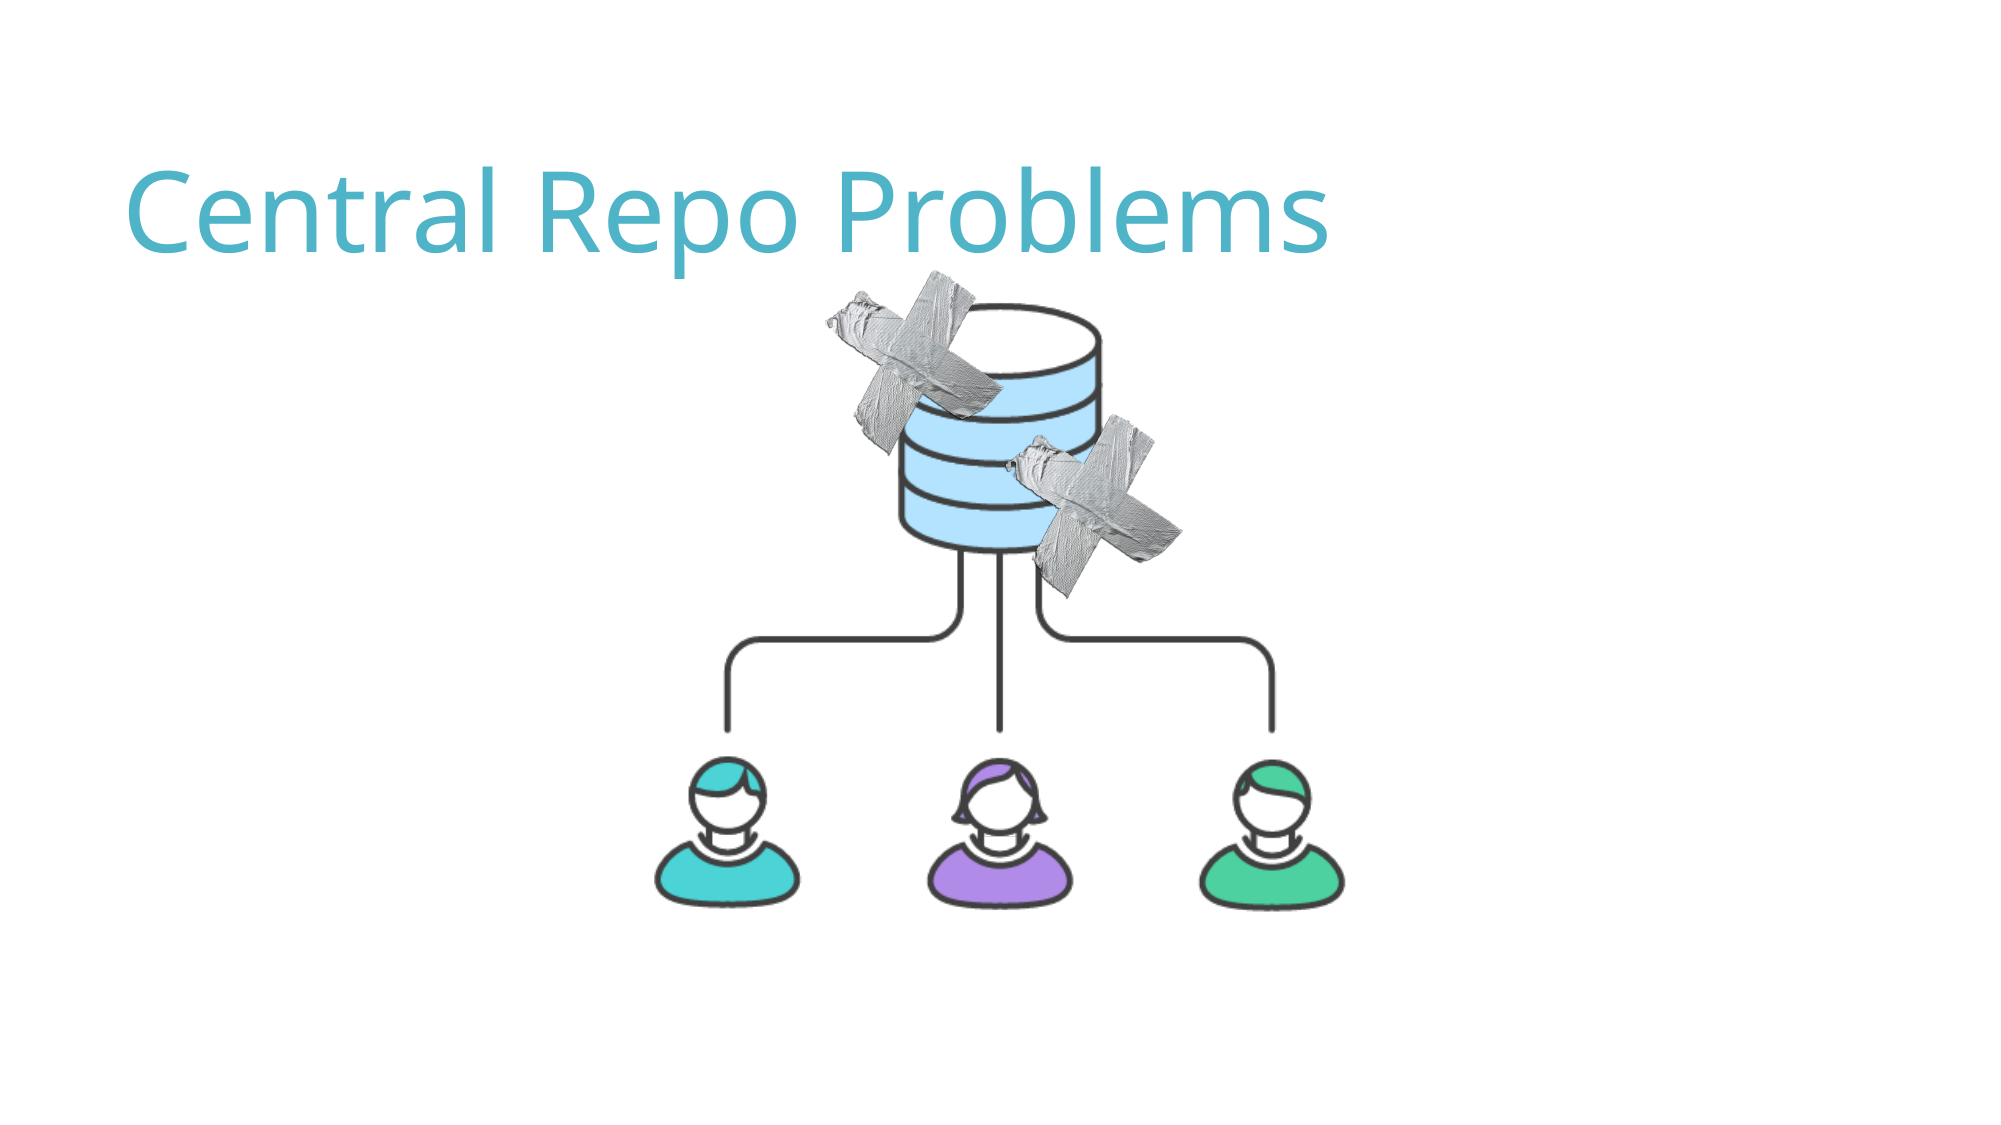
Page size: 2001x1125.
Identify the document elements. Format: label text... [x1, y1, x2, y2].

picture [374, 269, 1625, 922]
text_box Central Repo Problems [107, 81, 1875, 354]
